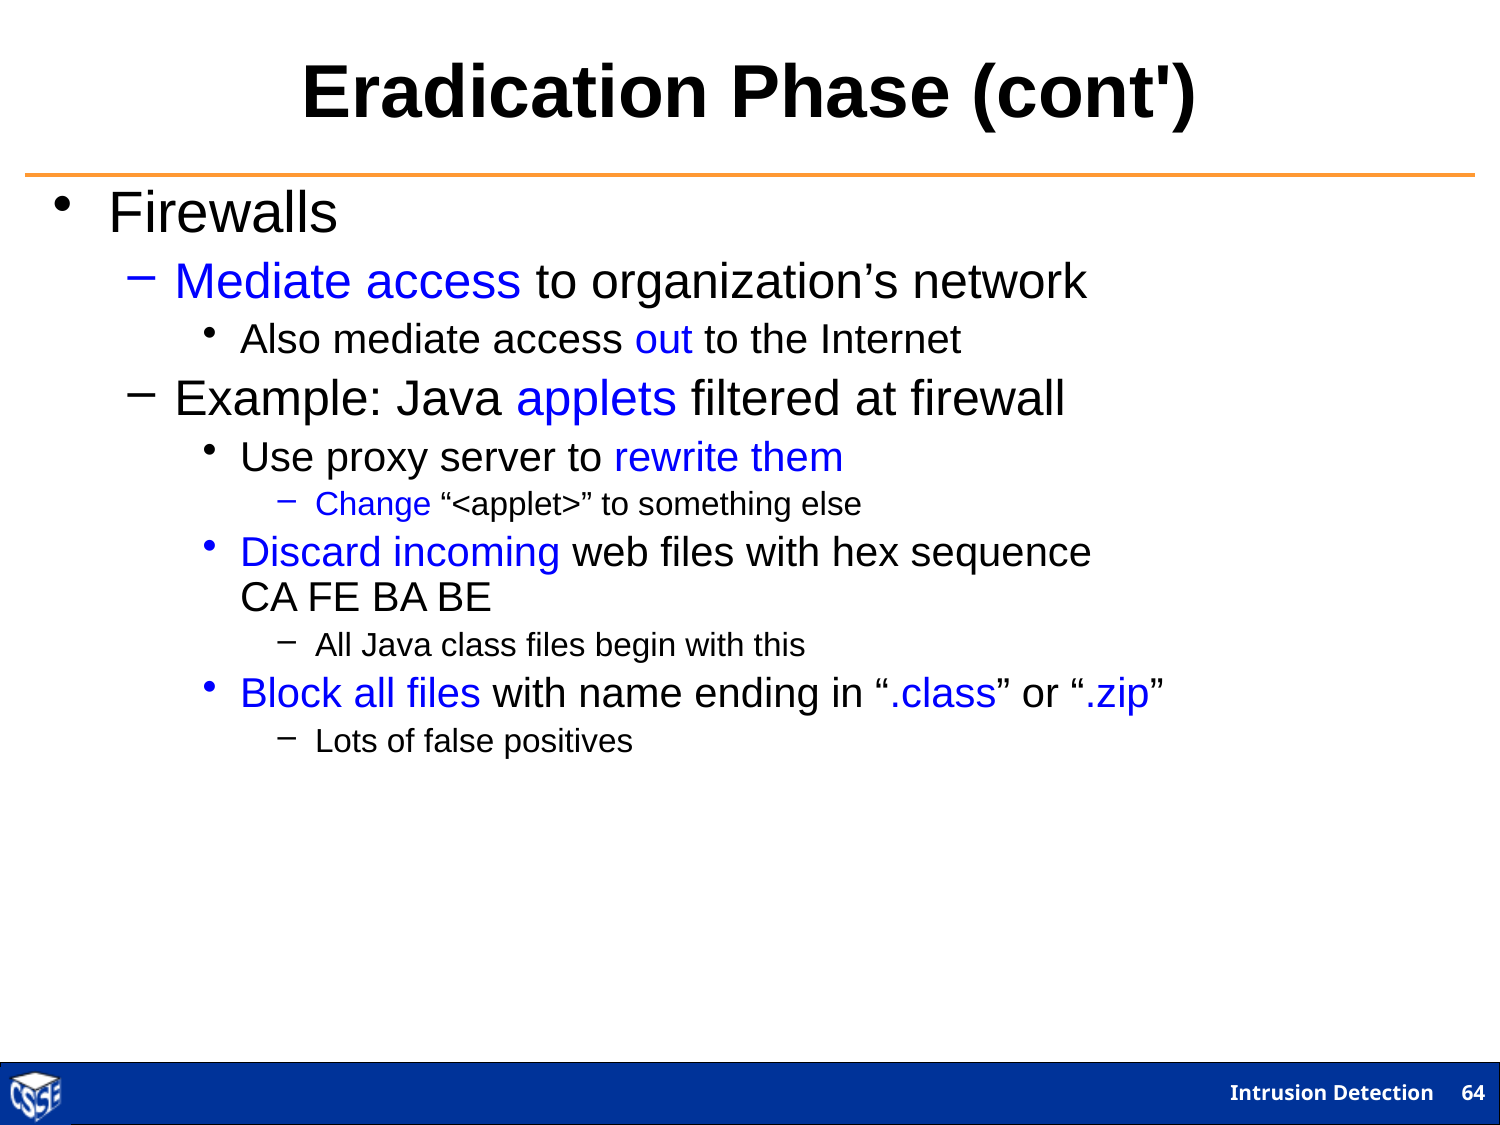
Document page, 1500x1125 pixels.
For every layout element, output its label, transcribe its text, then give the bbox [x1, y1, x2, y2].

title Eradication Phase (cont') [37, 12, 1463, 163]
picture [0, 1067, 71, 1125]
list Firewalls Mediate access to organization’s network Also mediate access out to the Internet Example: Java applets filtered at firewall Use proxy server to rewrite them Change “<applet>” to something else Discard incoming web files with hex sequence CA FE BA BE All Java class files begin with this Block all files with name ending in “.class” or “.zip” Lots of false positives [37, 174, 1463, 1063]
